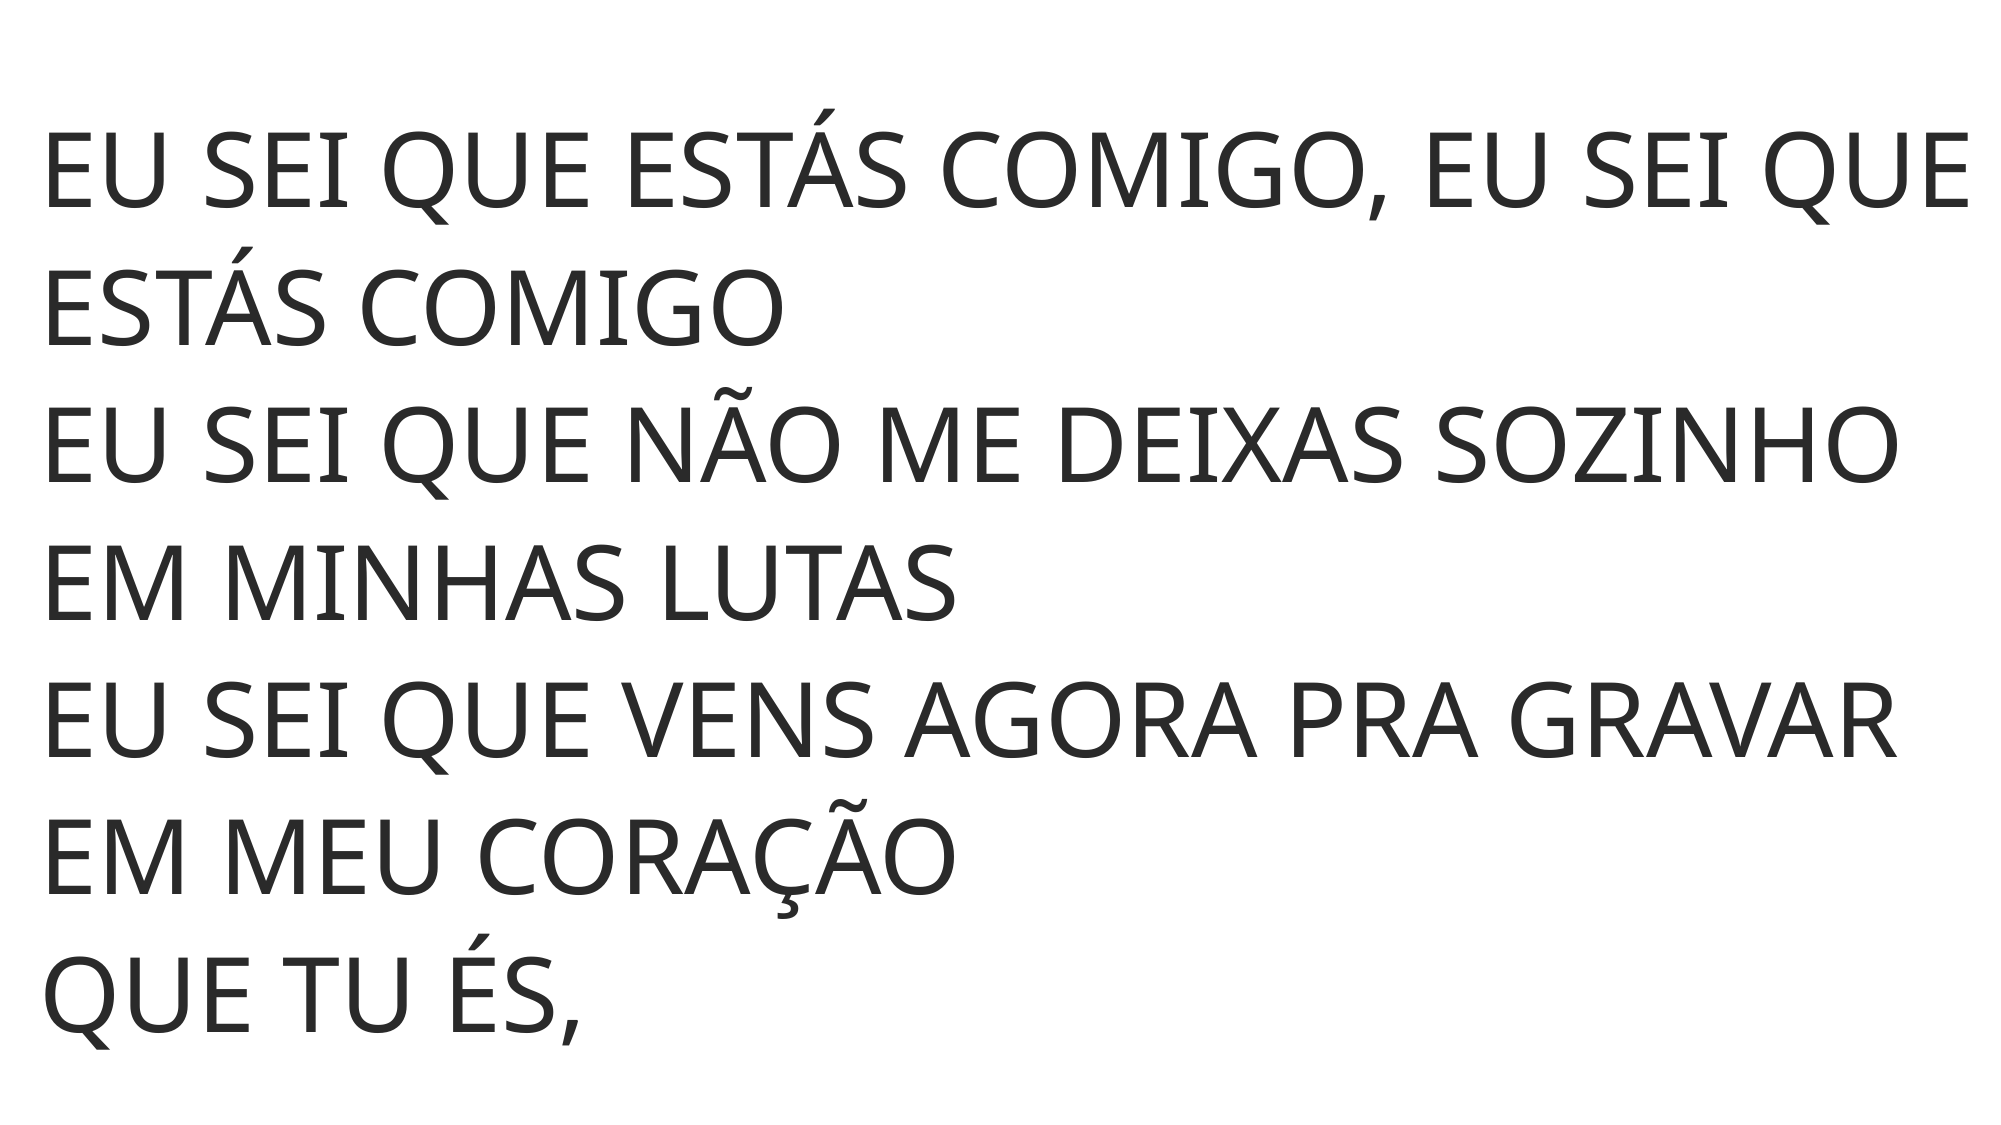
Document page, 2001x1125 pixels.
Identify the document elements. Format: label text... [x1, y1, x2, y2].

list EU SEI QUE ESTÁS COMIGO, EU SEI QUE ESTÁS COMIGO EU SEI QUE NÃO ME DEIXAS SOZINHO EM MINHAS LUTAS EU SEI QUE VENS AGORA PRA GRAVAR EM MEU CORAÇÃO QUE TU ÉS, [24, 83, 2000, 1125]
